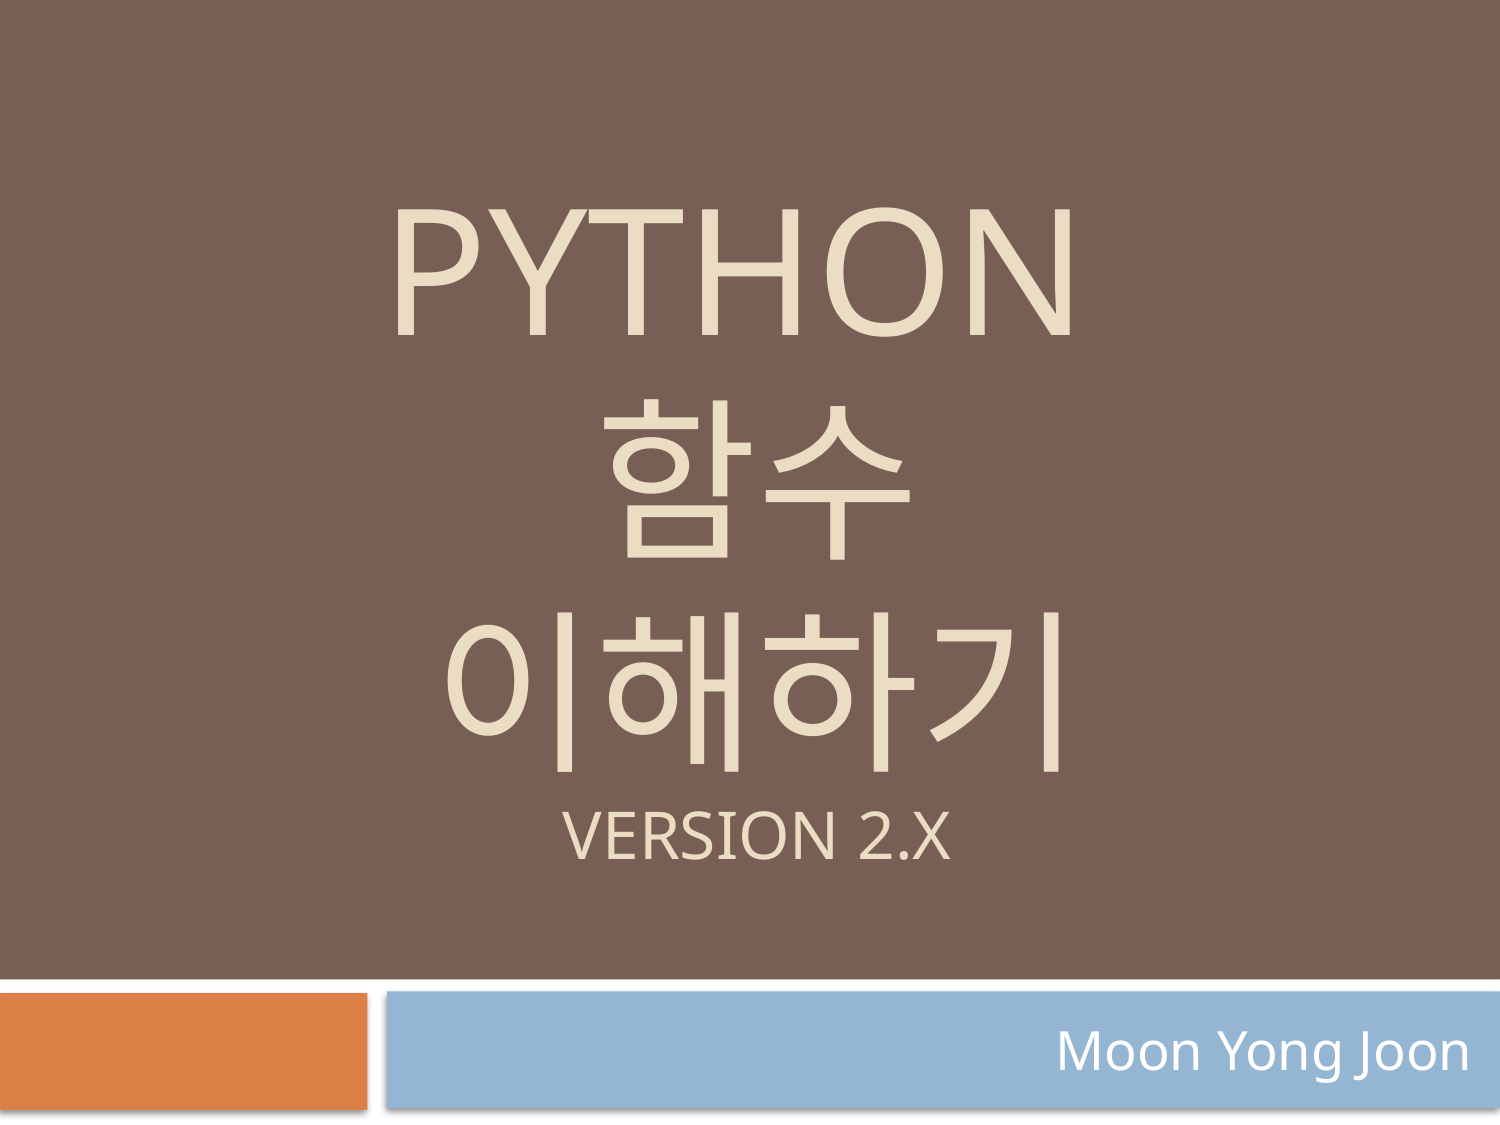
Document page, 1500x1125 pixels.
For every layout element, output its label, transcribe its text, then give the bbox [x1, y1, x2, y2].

title Python 함수 이해하기 version 2.x [135, 149, 1380, 880]
subtitle Moon Yong Joon [387, 992, 1488, 1105]
